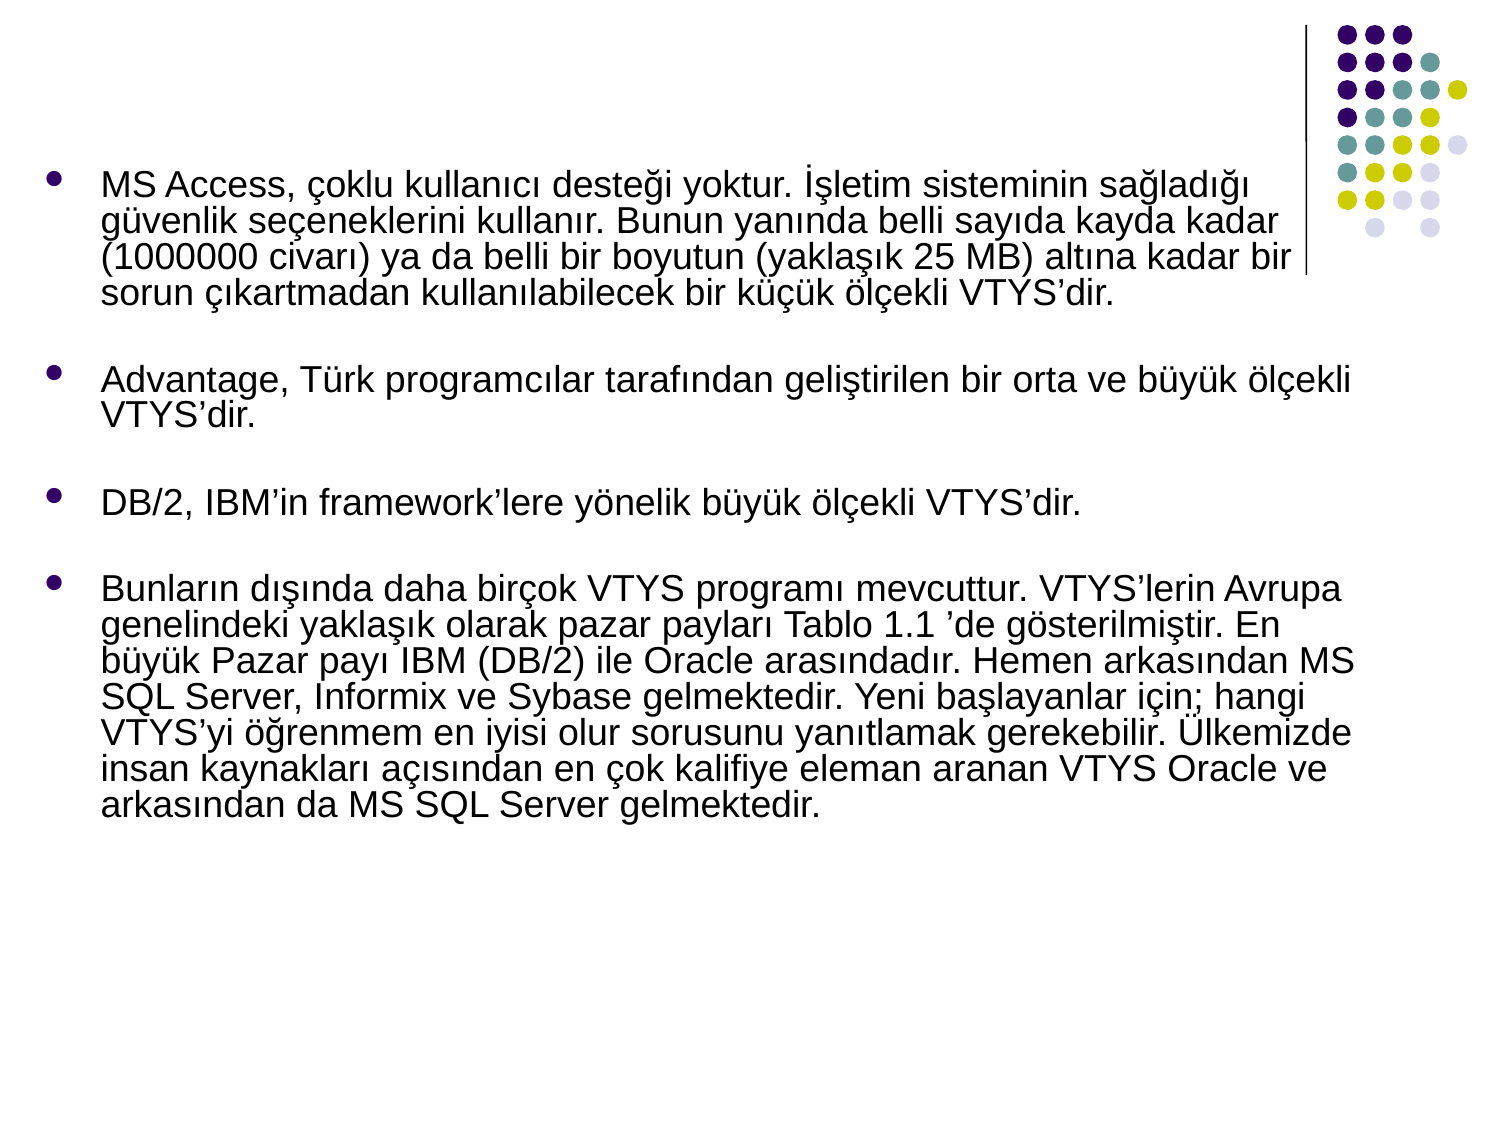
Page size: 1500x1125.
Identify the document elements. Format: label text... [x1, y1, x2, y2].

list MS Access, çoklu kullanıcı desteği yoktur. İşletim sisteminin sağladığı güvenlik seçeneklerini kullanır. Bunun yanında belli sayıda kayda kadar (1000000 civarı) ya da belli bir boyutun (yaklaşık 25 MB) altına kadar bir sorun çıkartmadan kullanılabilecek bir küçük ölçekli VTYS’dir. Advantage, Türk programcılar tarafından geliştirilen bir orta ve büyük ölçekli VTYS’dir. DB/2, IBM’in framework’lere yönelik büyük ölçekli VTYS’dir. Bunların dışında daha birçok VTYS programı mevcuttur. VTYS’lerin Avrupa genelindeki yaklaşık olarak pazar payları Tablo 1.1 ’de gösterilmiştir. En büyük Pazar payı IBM (DB/2) ile Oracle arasındadır. Hemen arkasından MS SQL Server, Informix ve Sybase gelmektedir. Yeni başlayanlar için; hangi VTYS’yi öğrenmem en iyisi olur sorusunu yanıtlamak gerekebilir. Ülkemizde insan kaynakları açısından en çok kalifiye eleman aranan VTYS Oracle ve arkasından da MS SQL Server gelmektedir. [29, 160, 1380, 1066]
